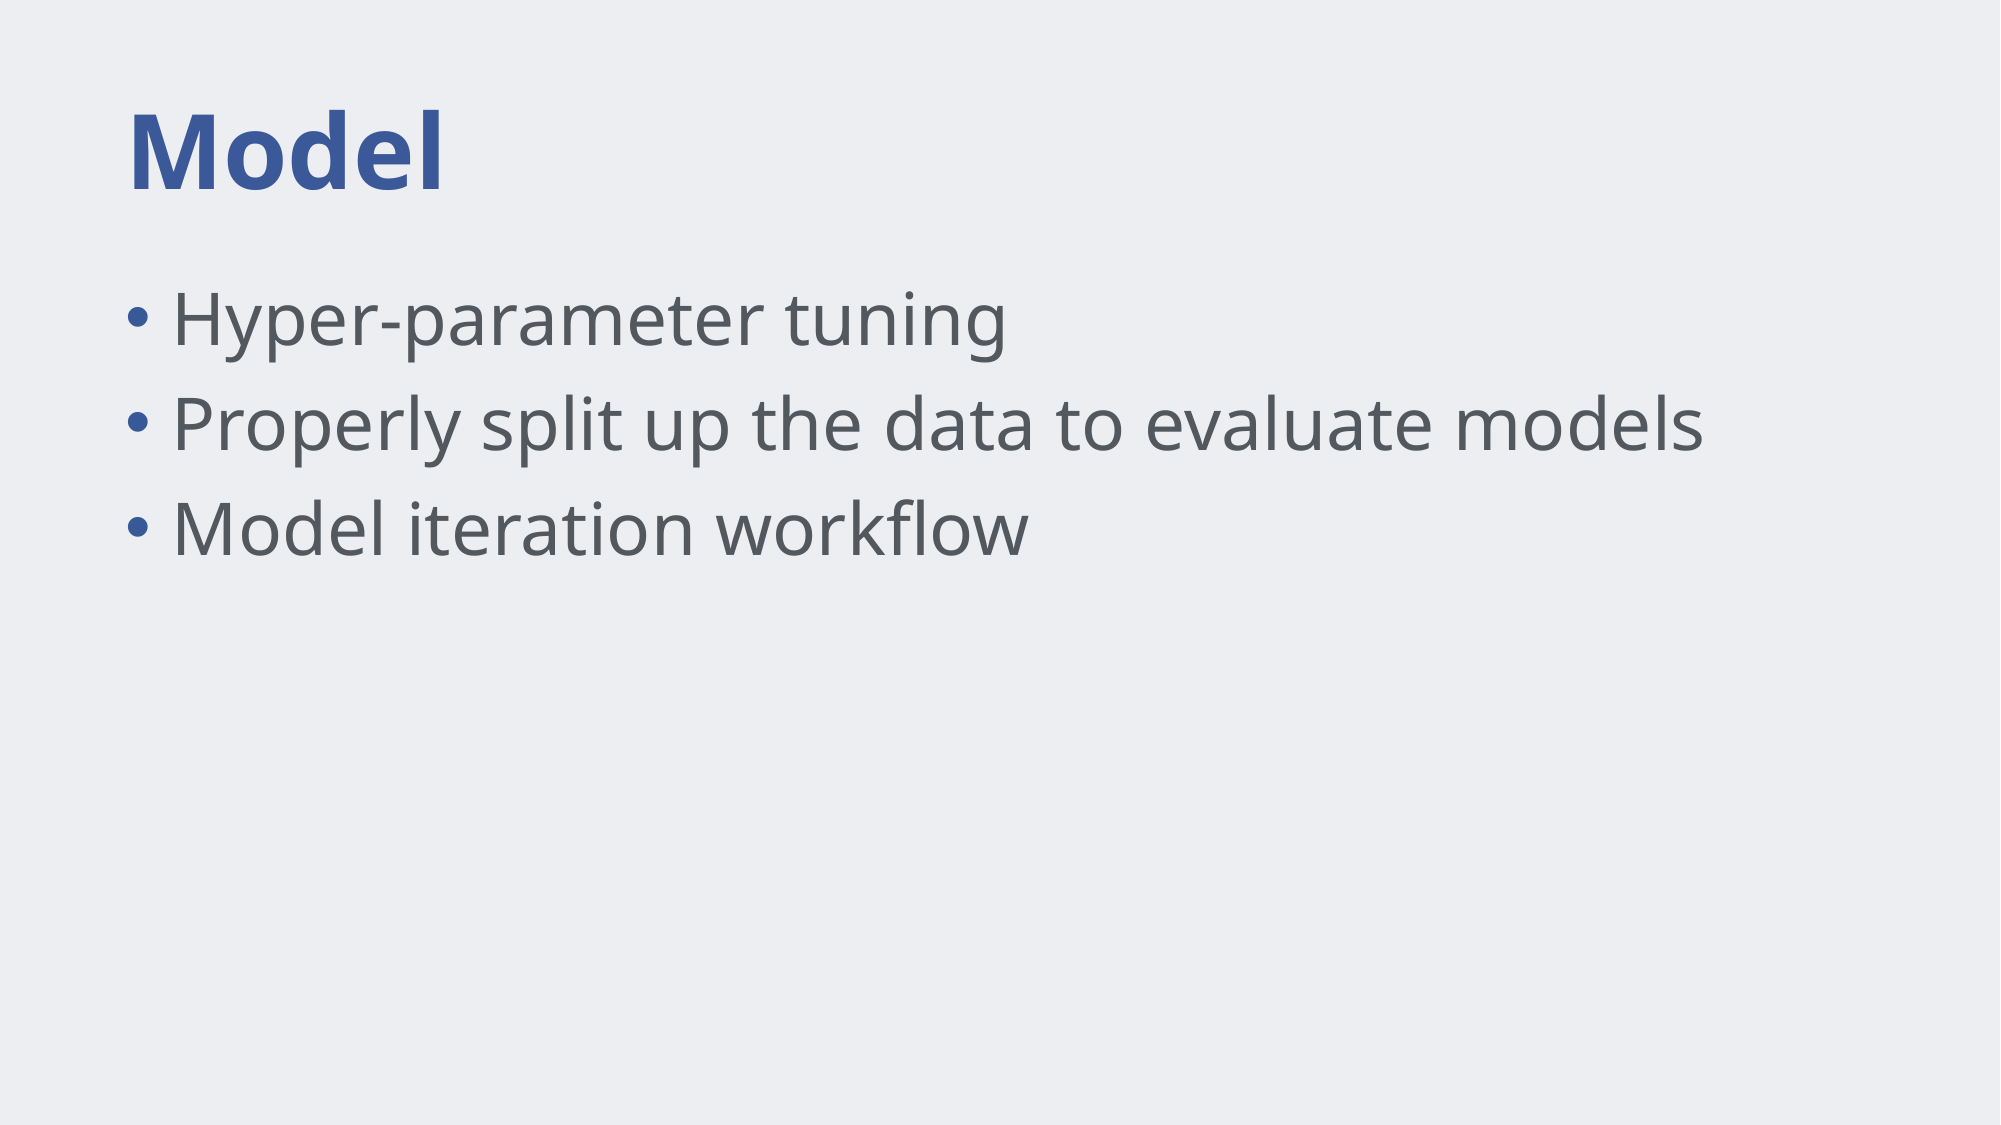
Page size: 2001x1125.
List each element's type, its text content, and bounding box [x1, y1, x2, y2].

list Hyper-parameter tuning Properly split up the data to evaluate models Model iteration workflow [125, 255, 1875, 1037]
title Model [125, 85, 1875, 237]
